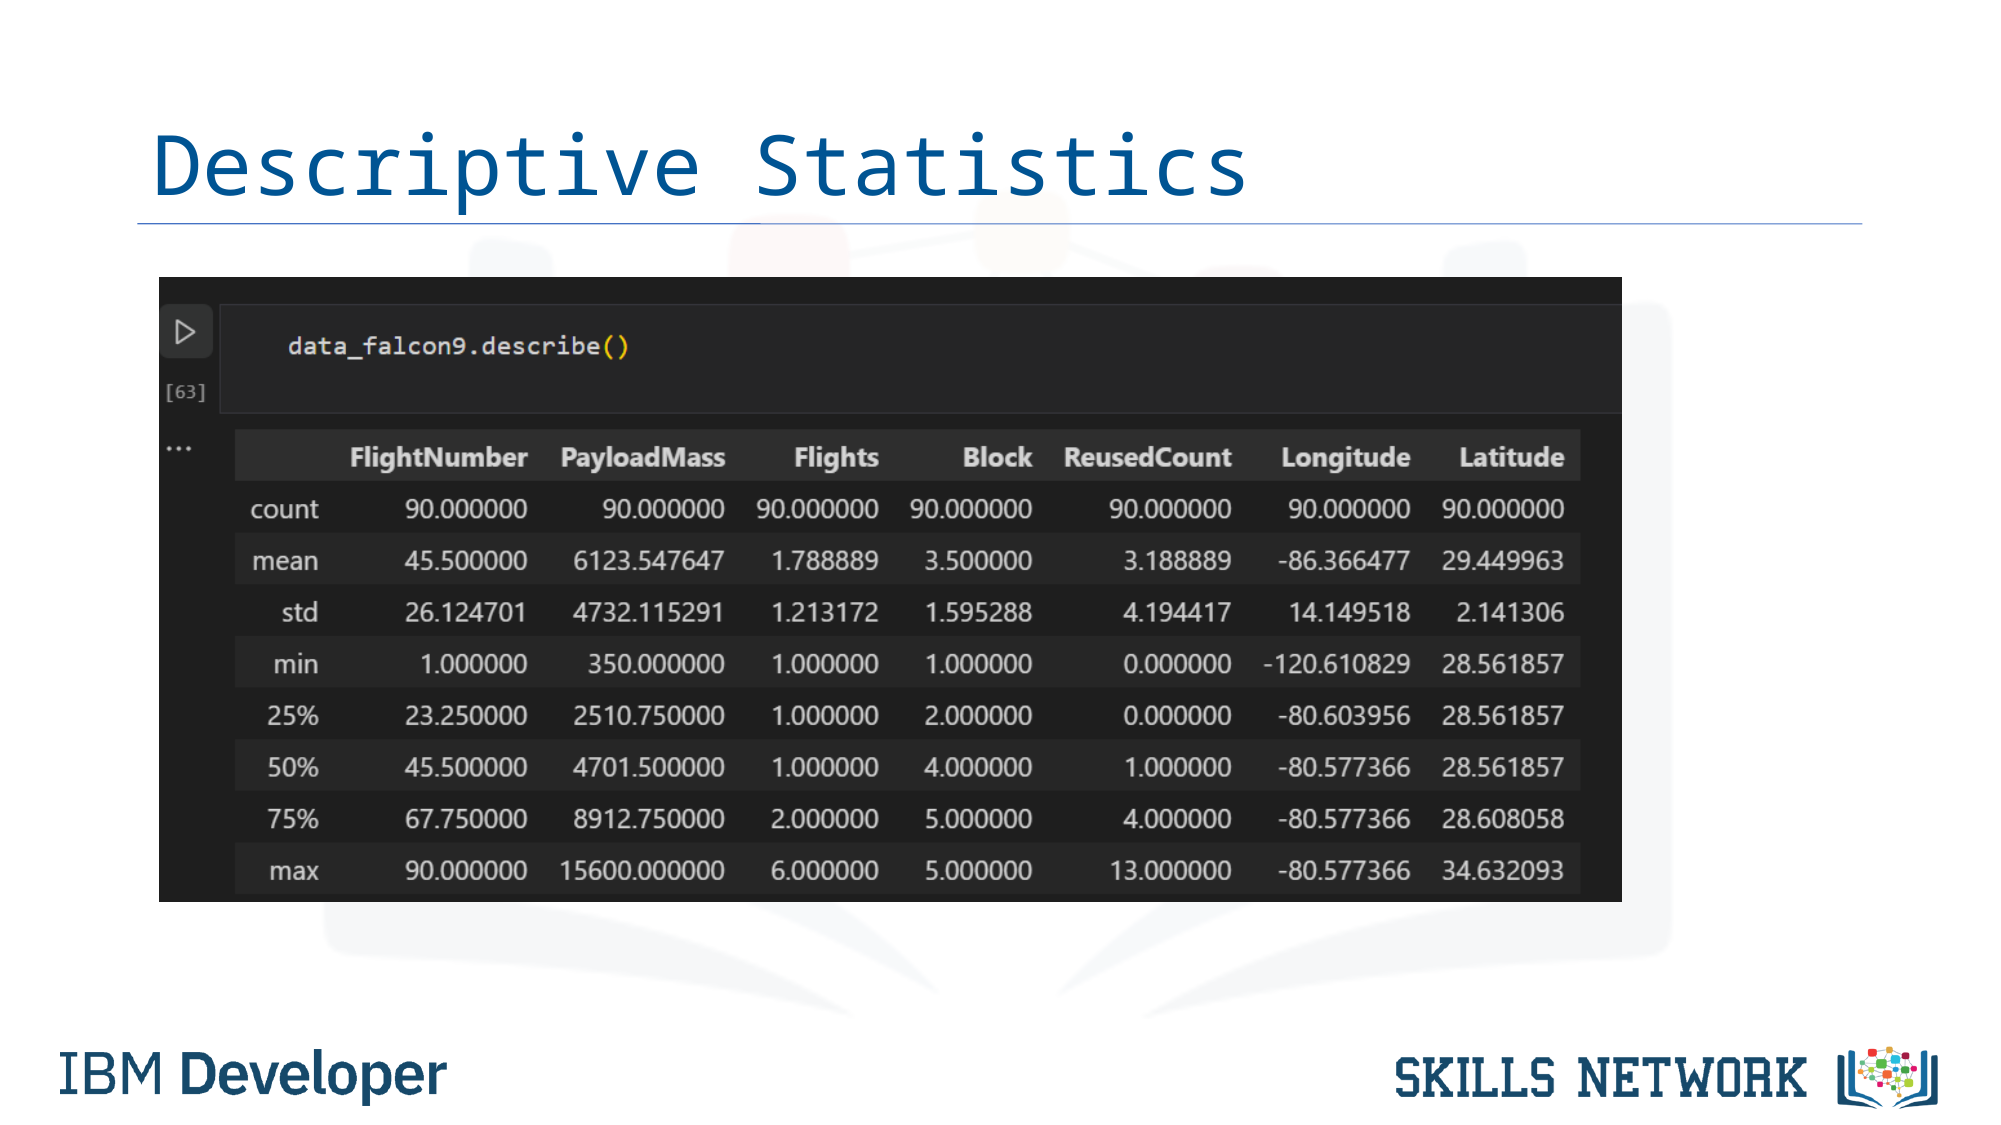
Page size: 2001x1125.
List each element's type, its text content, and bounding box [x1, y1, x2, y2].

picture [1390, 1045, 1945, 1111]
picture [55, 1045, 459, 1108]
picture [159, 277, 1622, 902]
title Descriptive Statistics [137, 59, 1863, 278]
